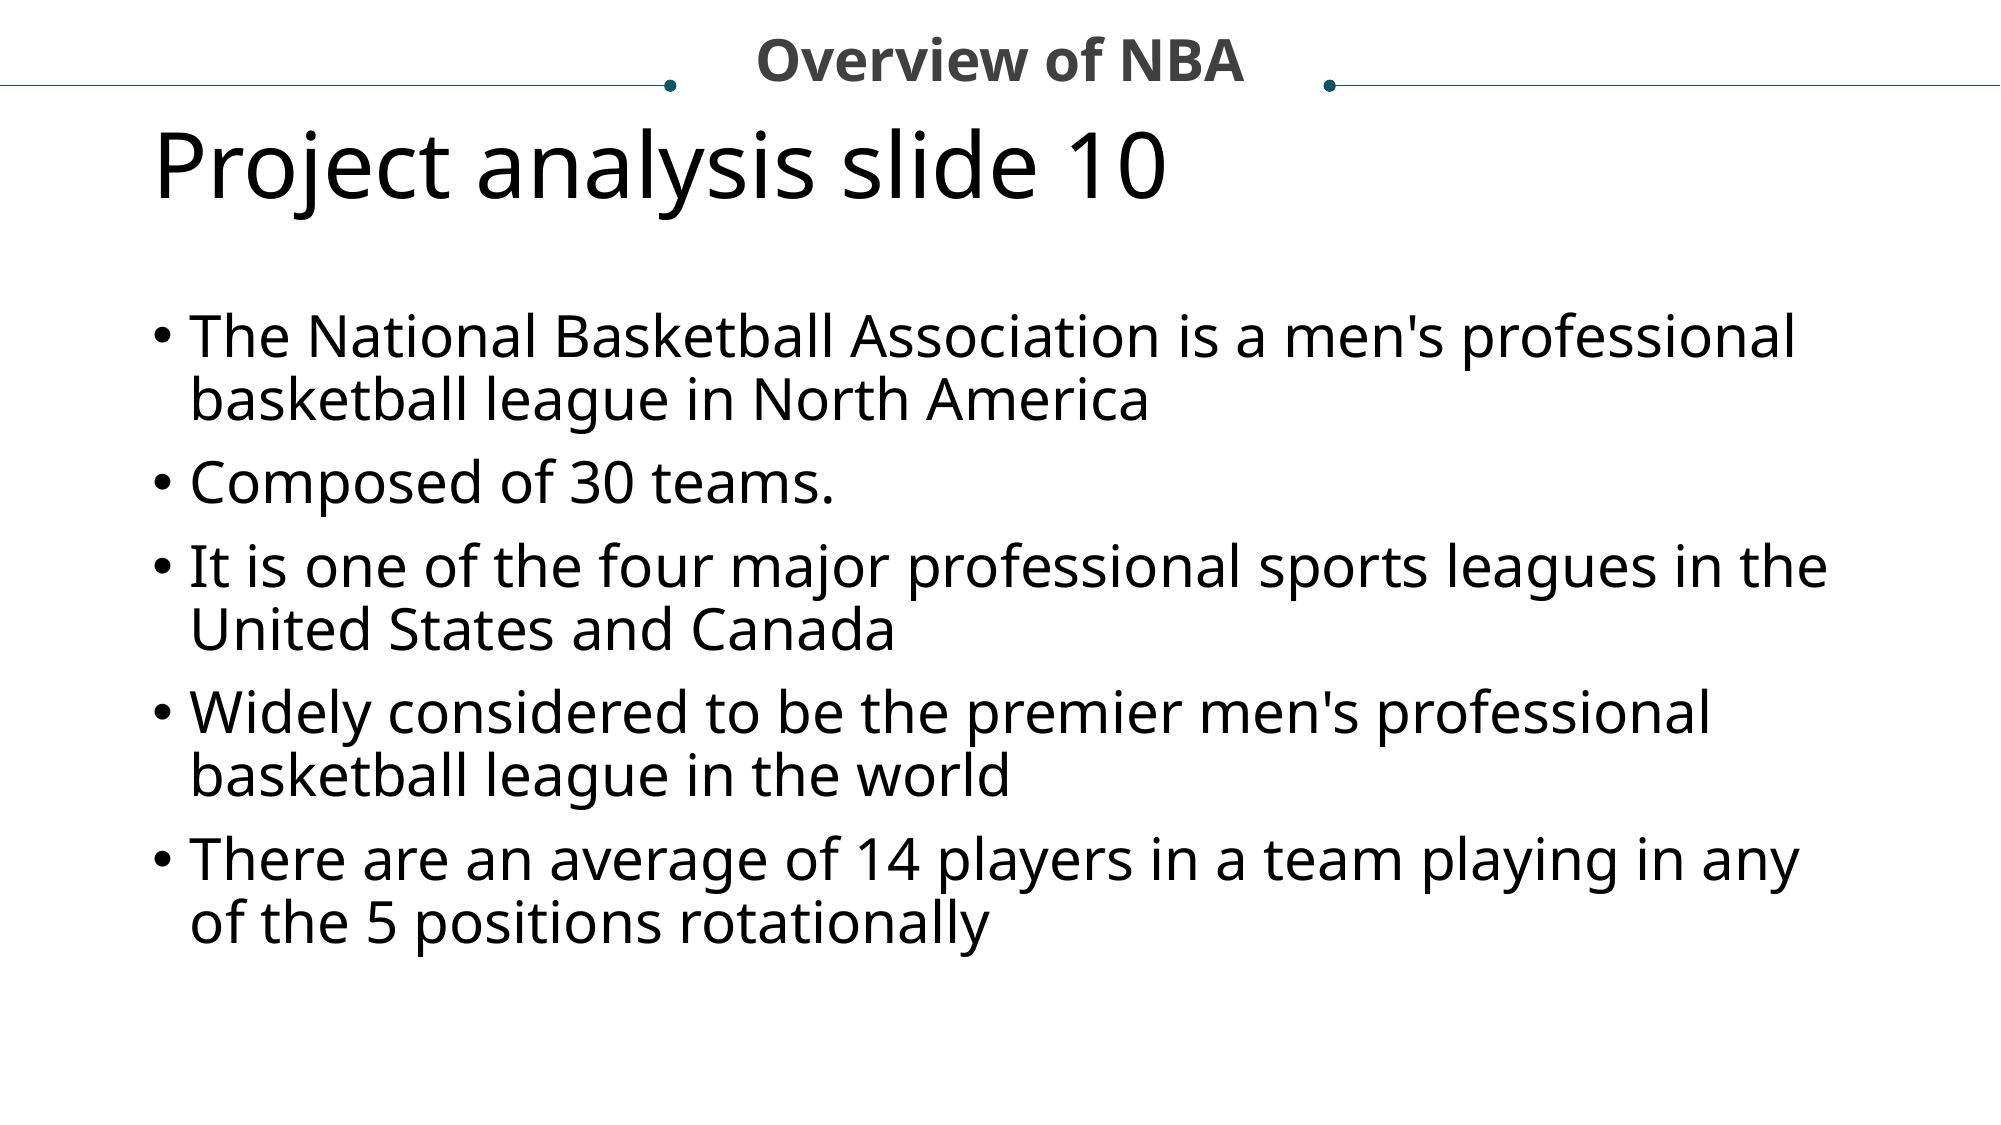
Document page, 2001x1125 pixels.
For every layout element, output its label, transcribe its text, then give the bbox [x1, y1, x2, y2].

title Project analysis slide 10 [137, 140, 1863, 278]
text_box Overview of NBA [37, 31, 1963, 140]
list The National Basketball Association is a men's professional basketball league in North America Composed of 30 teams. It is one of the four major professional sports leagues in the United States and Canada Widely considered to be the premier men's professional basketball league in the world There are an average of 14 players in a team playing in any of the 5 positions rotationally [137, 299, 1863, 1014]
